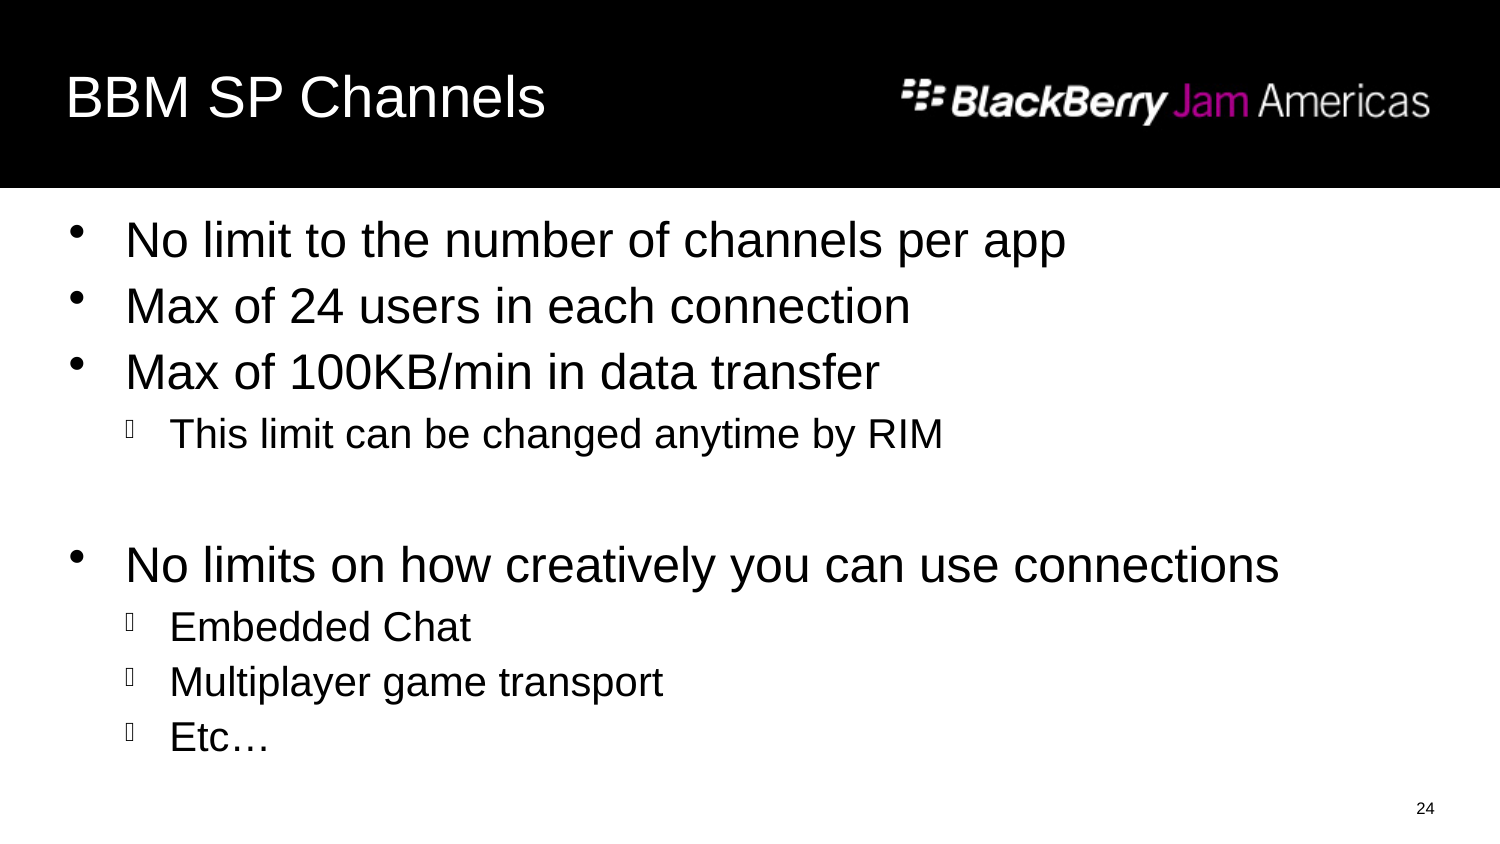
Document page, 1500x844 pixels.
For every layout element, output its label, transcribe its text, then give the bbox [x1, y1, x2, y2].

title BBM SP Channels [49, 15, 1001, 173]
list No limit to the number of channels per app Max of 24 users in each connection Max of 100KB/min in data transfer This limit can be changed anytime by RIM No limits on how creatively you can use connections Embedded Chat Multiplayer game transport Etc… [53, 209, 1417, 760]
picture [0, 0, 1500, 188]
slide_number 24 [1099, 766, 1451, 826]
